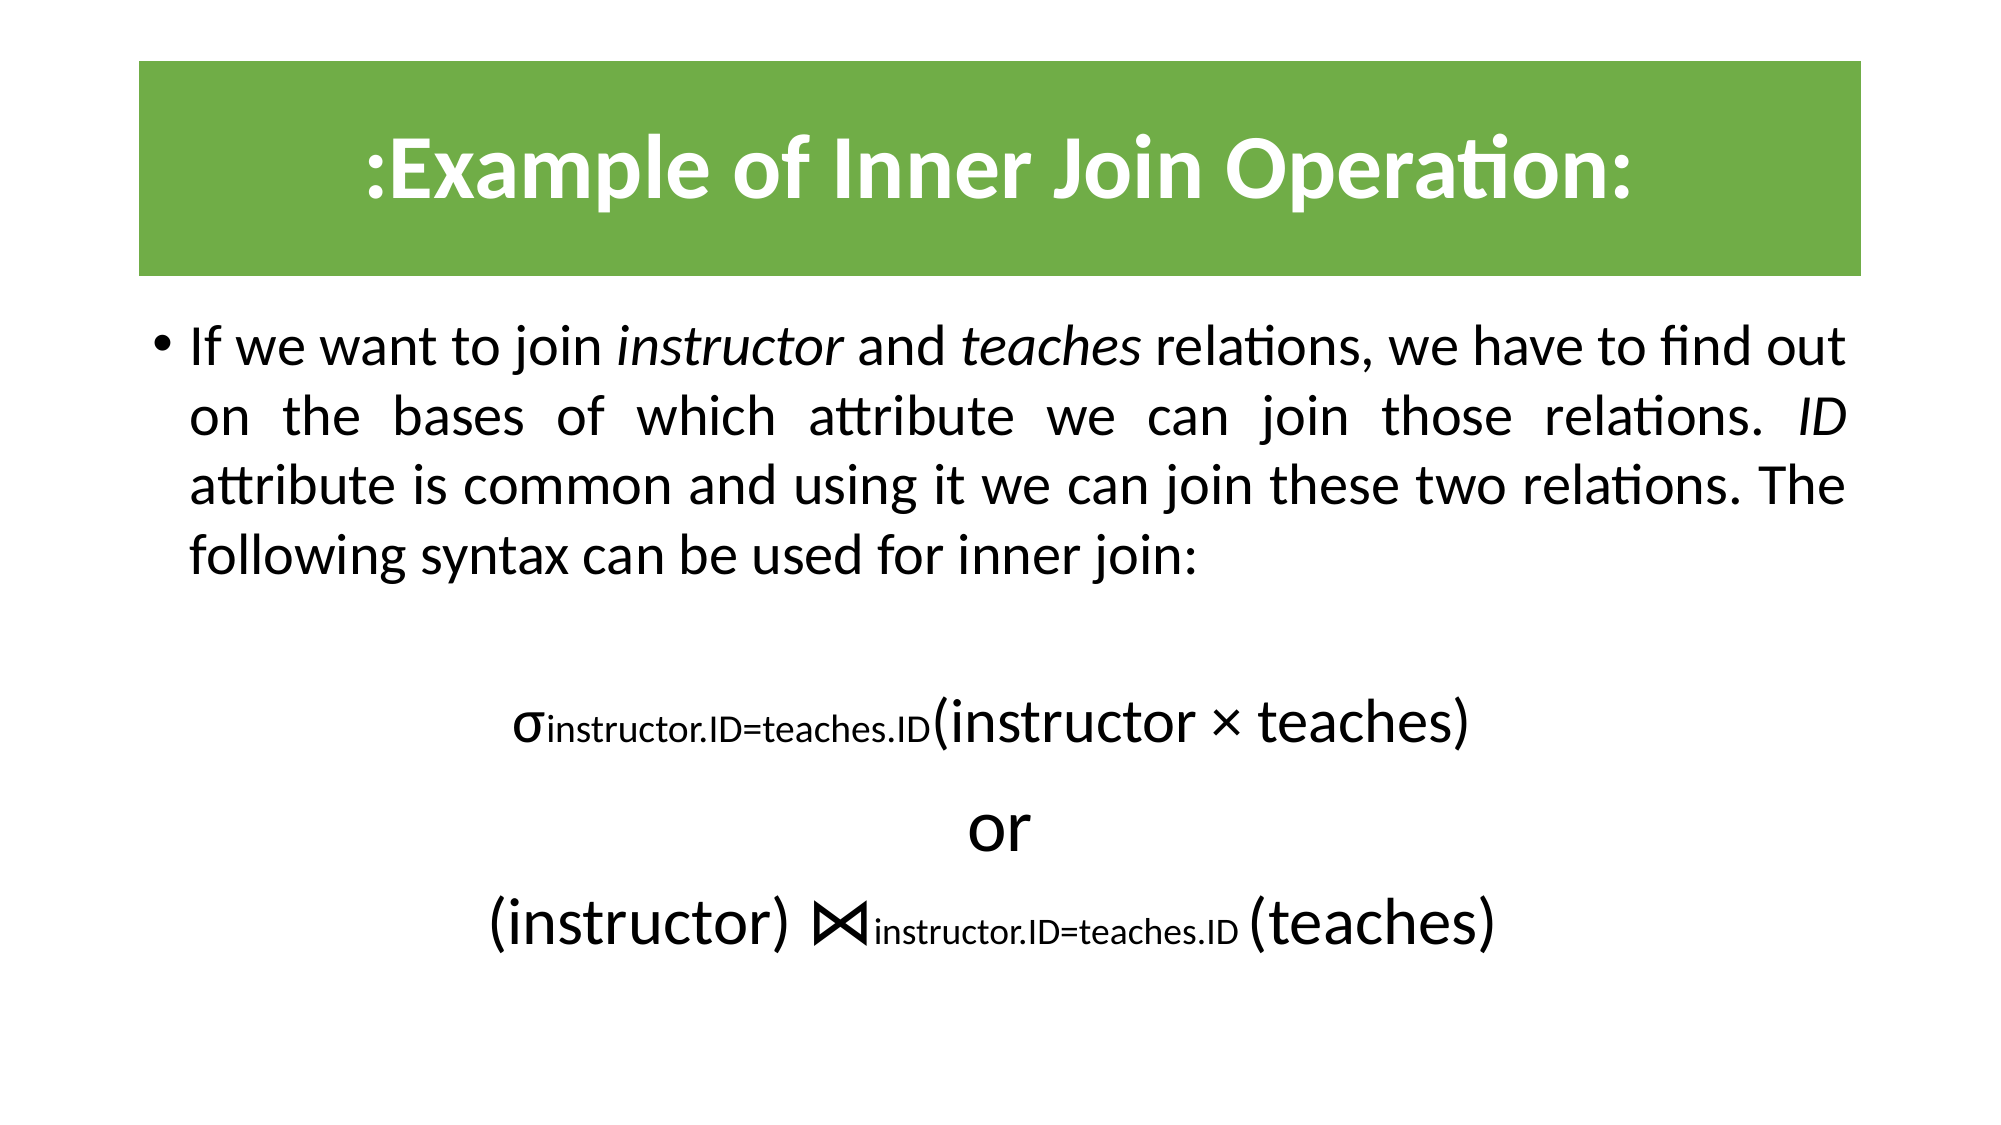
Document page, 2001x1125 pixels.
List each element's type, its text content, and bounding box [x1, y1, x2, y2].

title :Example of Inner Join Operation: [136, 58, 1864, 279]
list If we want to join instructor and teaches relations, we have to find out on the bases of which attribute we can join those relations. ID attribute is common and using it we can join these two relations. The following syntax can be used for inner join: σinstructor.ID=teaches.ID(instructor × teaches) or (instructor) ⋈instructor.ID=teaches.ID (teaches) [137, 299, 1863, 1014]
